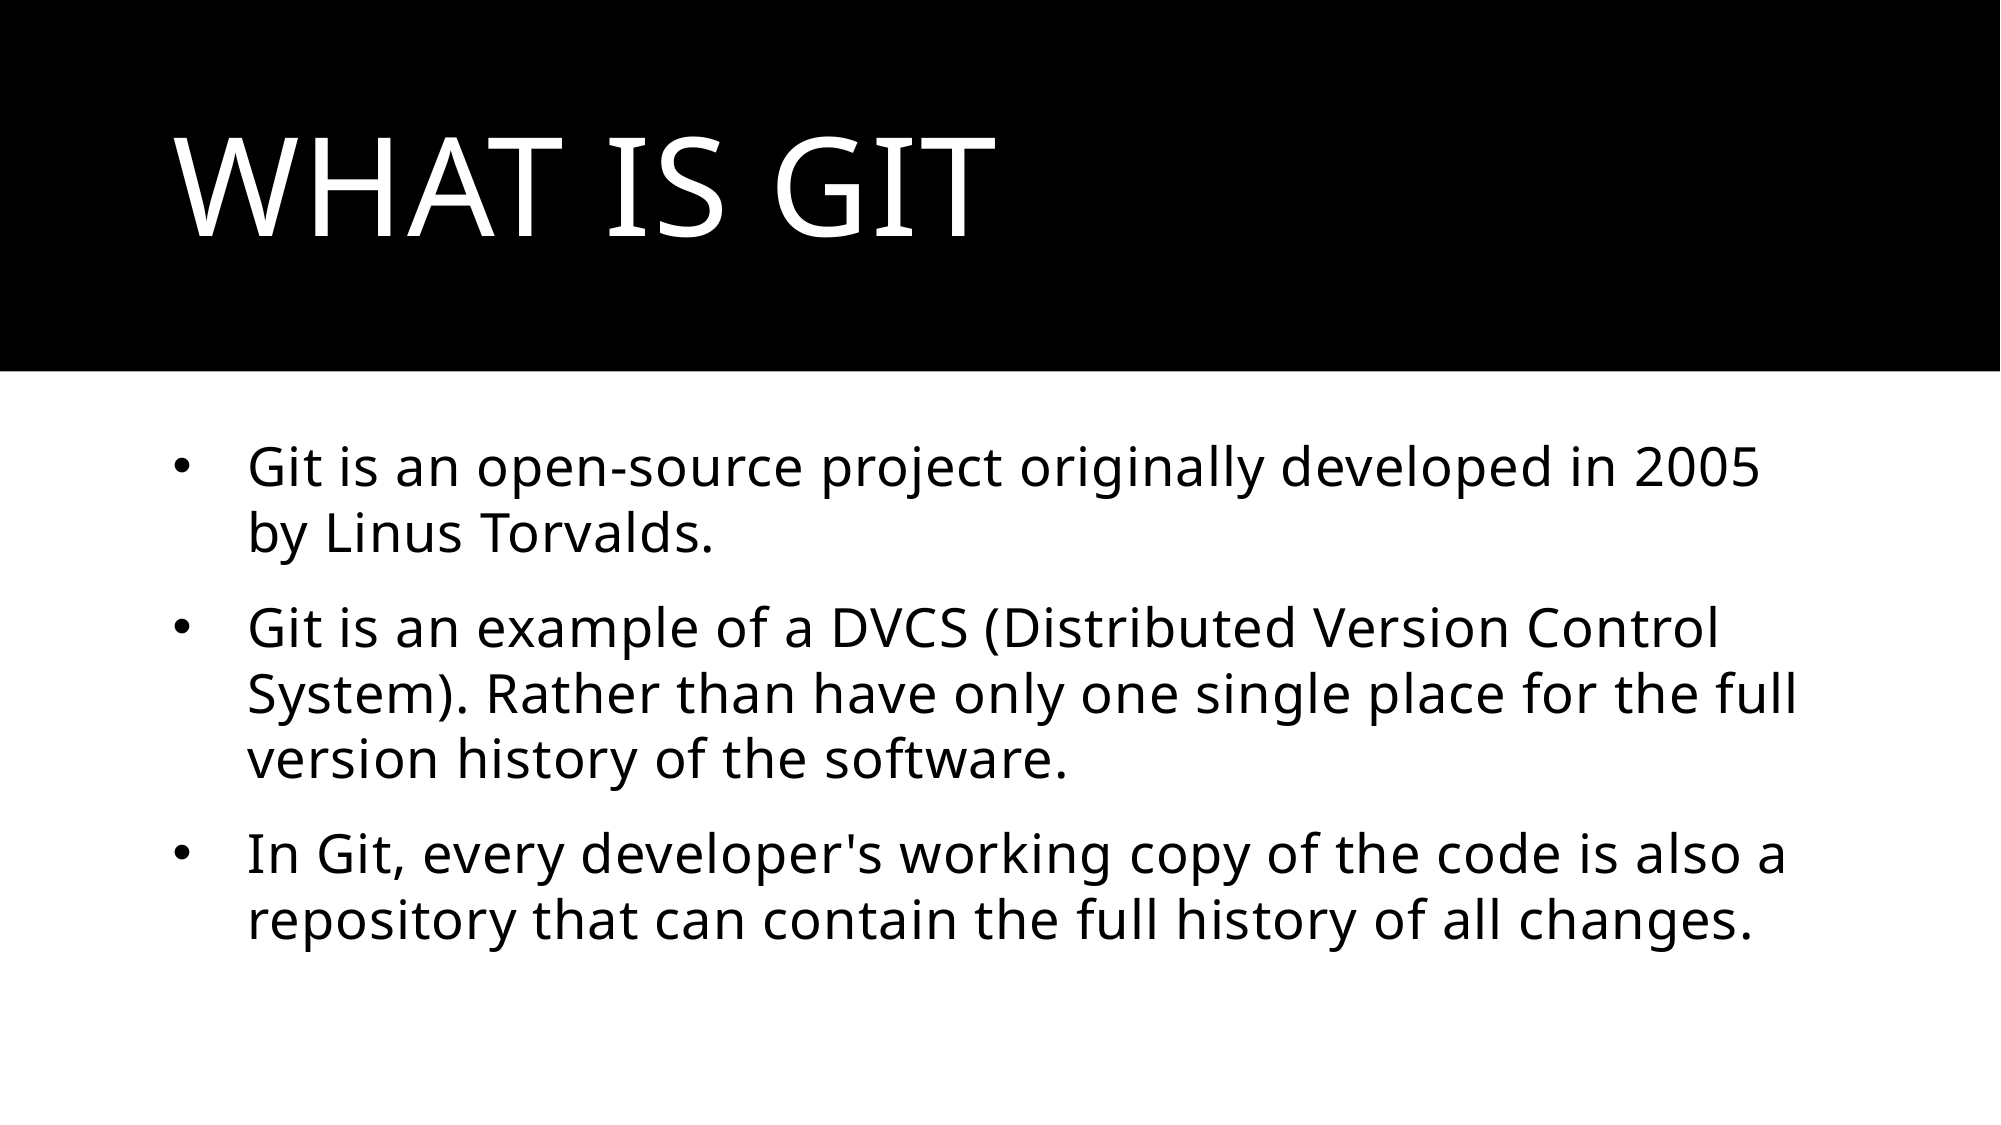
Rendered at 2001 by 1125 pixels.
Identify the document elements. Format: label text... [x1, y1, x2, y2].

title What is git [157, 52, 1842, 332]
list Git is an open-source project originally developed in 2005 by Linus Torvalds. Git is an example of a DVCS (Distributed Version Control System). Rather than have only one single place for the full version history of the software. In Git, every developer's working copy of the code is also a repository that can contain the full history of all changes. [157, 424, 1842, 1014]
